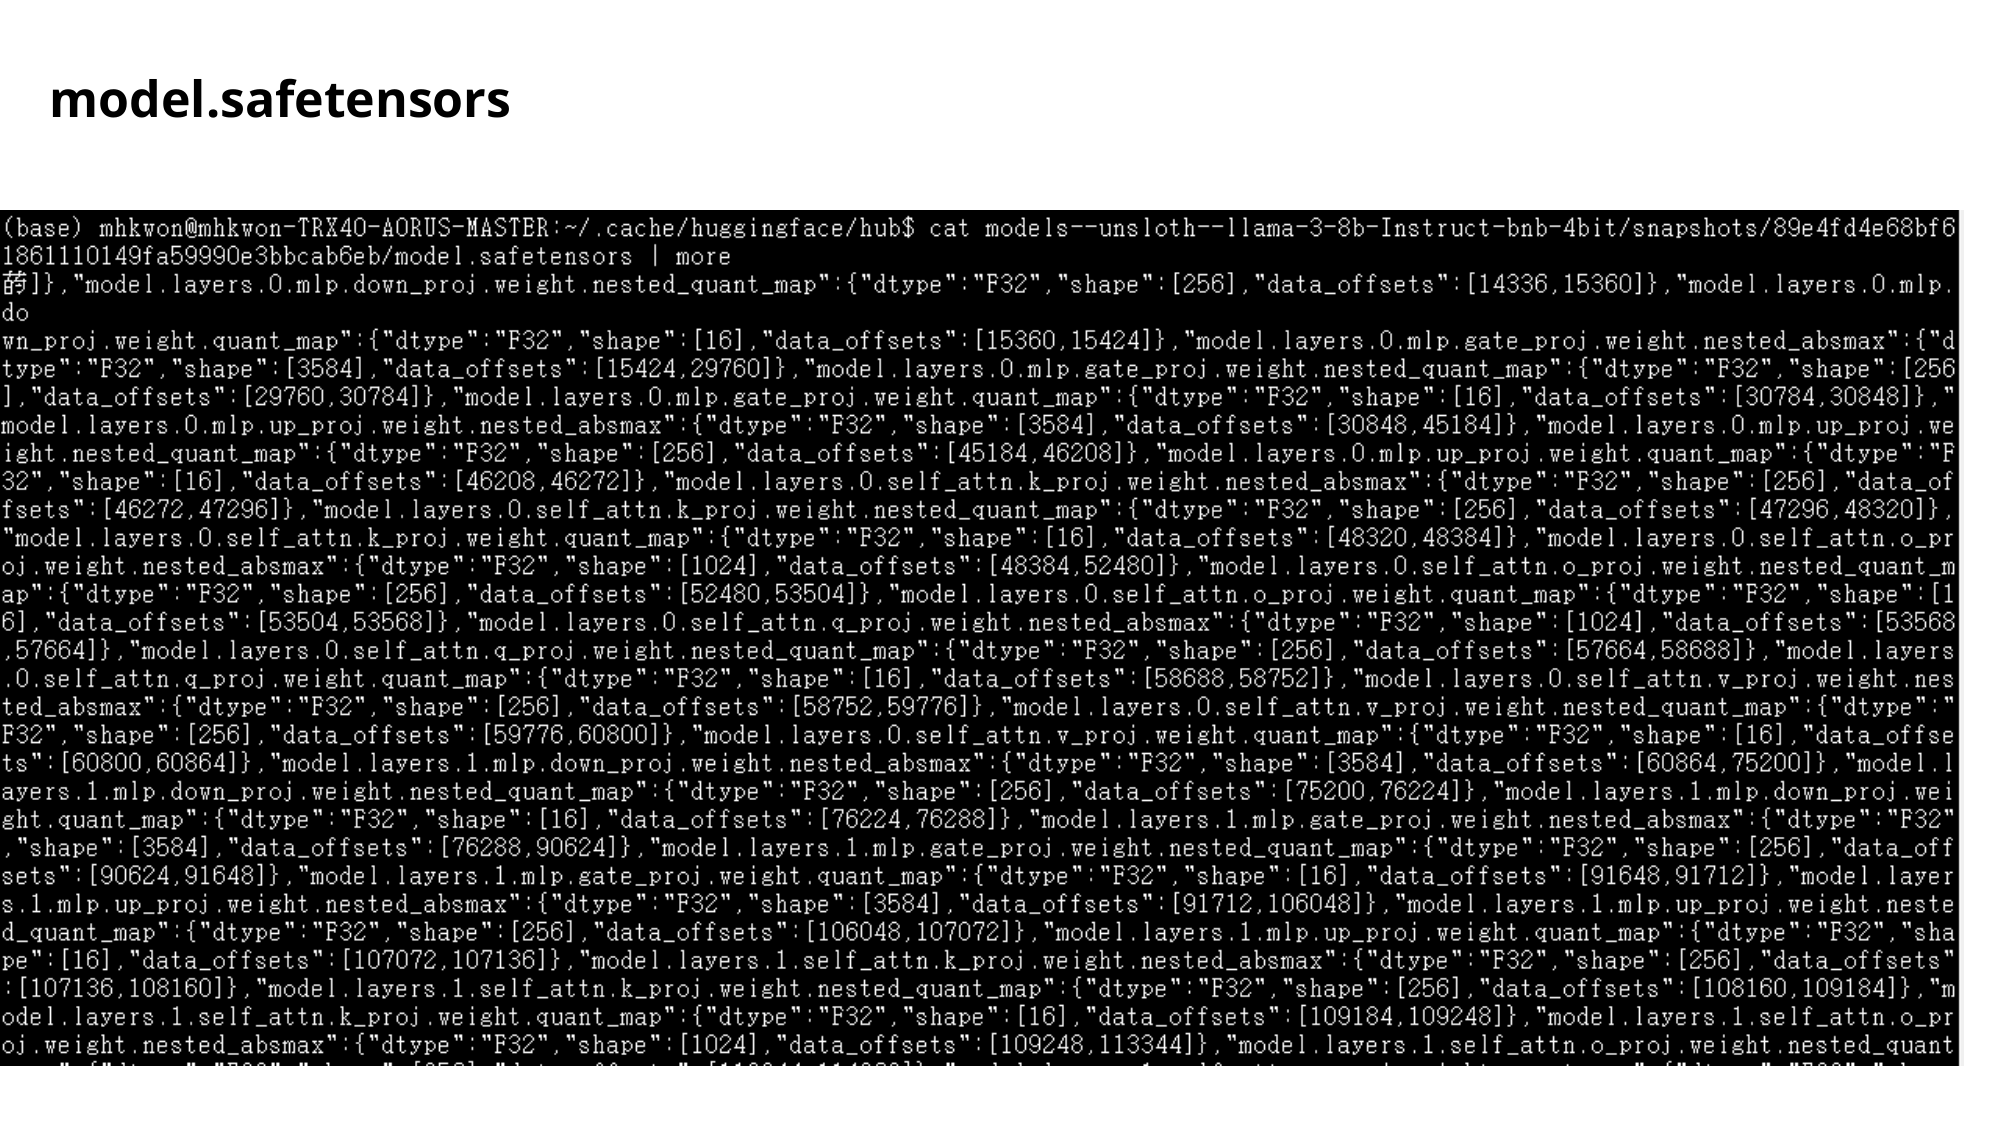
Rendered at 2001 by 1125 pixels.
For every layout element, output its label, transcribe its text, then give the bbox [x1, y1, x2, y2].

picture [0, 209, 1965, 1066]
text_box model.safetensors [35, 59, 527, 135]
